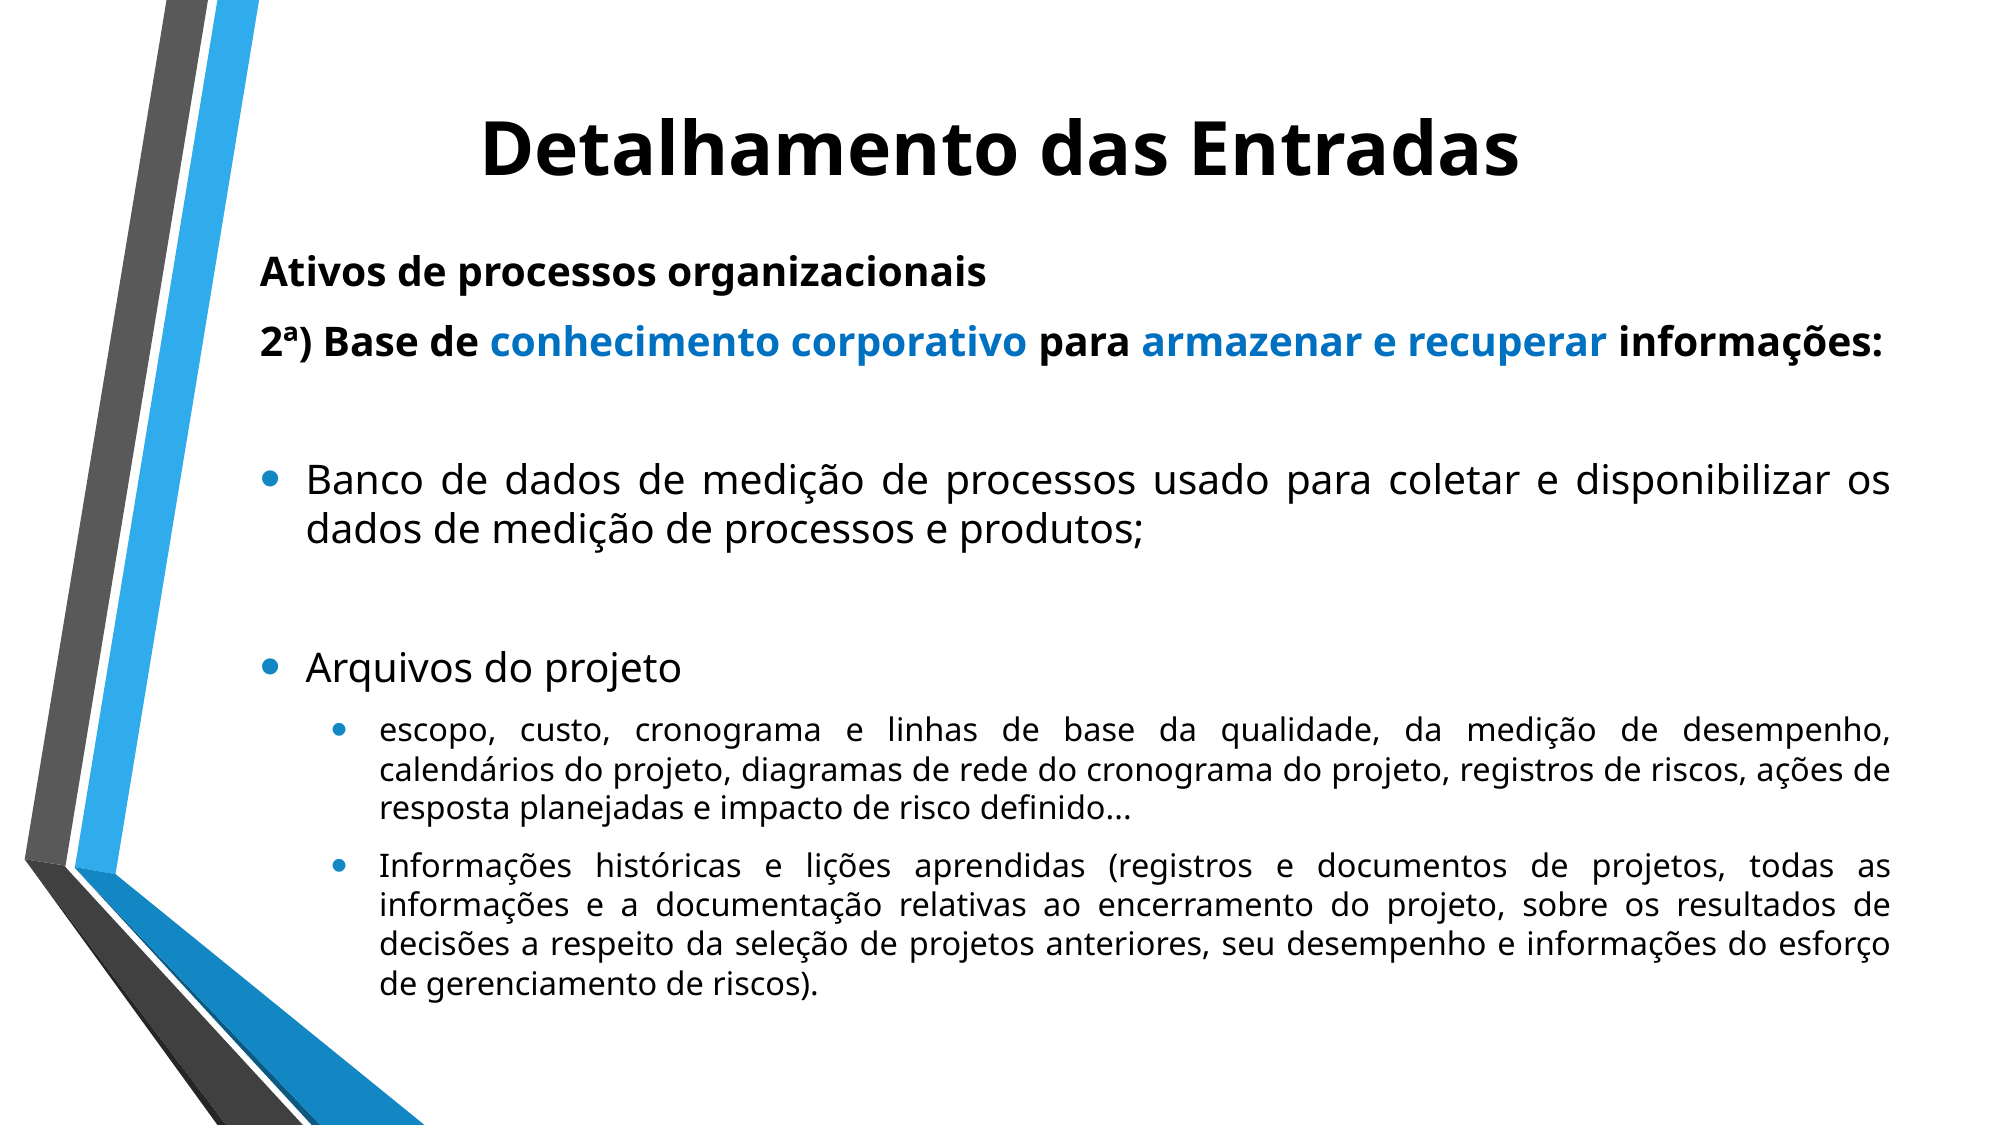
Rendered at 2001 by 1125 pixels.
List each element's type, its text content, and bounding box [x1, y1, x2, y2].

list Ativos de processos organizacionais 2ª) Base de conhecimento corporativo para armazenar e recuperar informações: Banco de dados de medição de processos usado para coletar e disponibilizar os dados de medição de processos e produtos; Arquivos do projeto escopo, custo, cronograma e linhas de base da qualidade, da medição de desempenho, calendários do projeto, diagramas de rede do cronograma do projeto, registros de riscos, ações de resposta planejadas e impacto de risco definido... Informações históricas e lições aprendidas (registros e documentos de projetos, todas as informações e a documentação relativas ao encerramento do projeto, sobre os resultados de decisões a respeito da seleção de projetos anteriores, seu desempenho e informações do esforço de gerenciamento de riscos). [244, 238, 1909, 1018]
title Detalhamento das Entradas [105, 52, 1895, 240]
